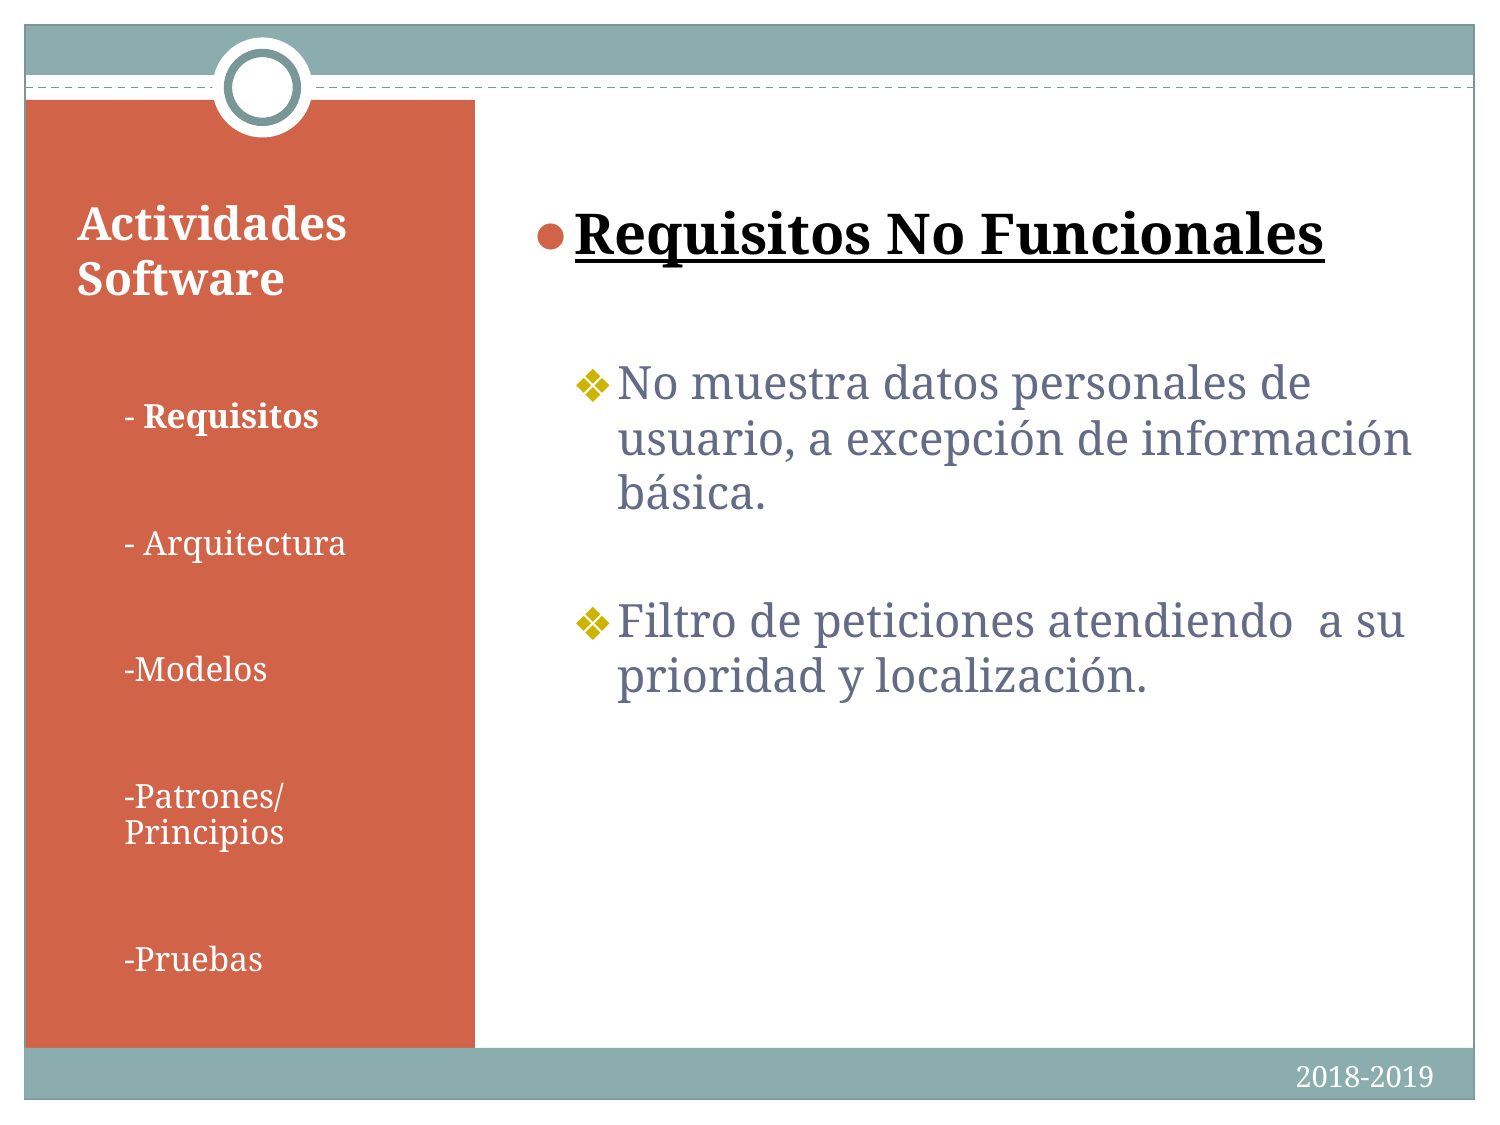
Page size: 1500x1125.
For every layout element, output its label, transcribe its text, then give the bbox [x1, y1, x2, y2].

slide_number 2018-2019 [950, 1050, 1450, 1111]
list Requisitos No Funcionales No muestra datos personales de usuario, a excepción de información básica. Filtro de peticiones atendiendo a su prioridad y localización. [512, 112, 1438, 1000]
title Actividades Software [62, 149, 450, 313]
list - Requisitos - Arquitectura -Modelos -Patrones/Principios -Pruebas [62, 324, 450, 1005]
